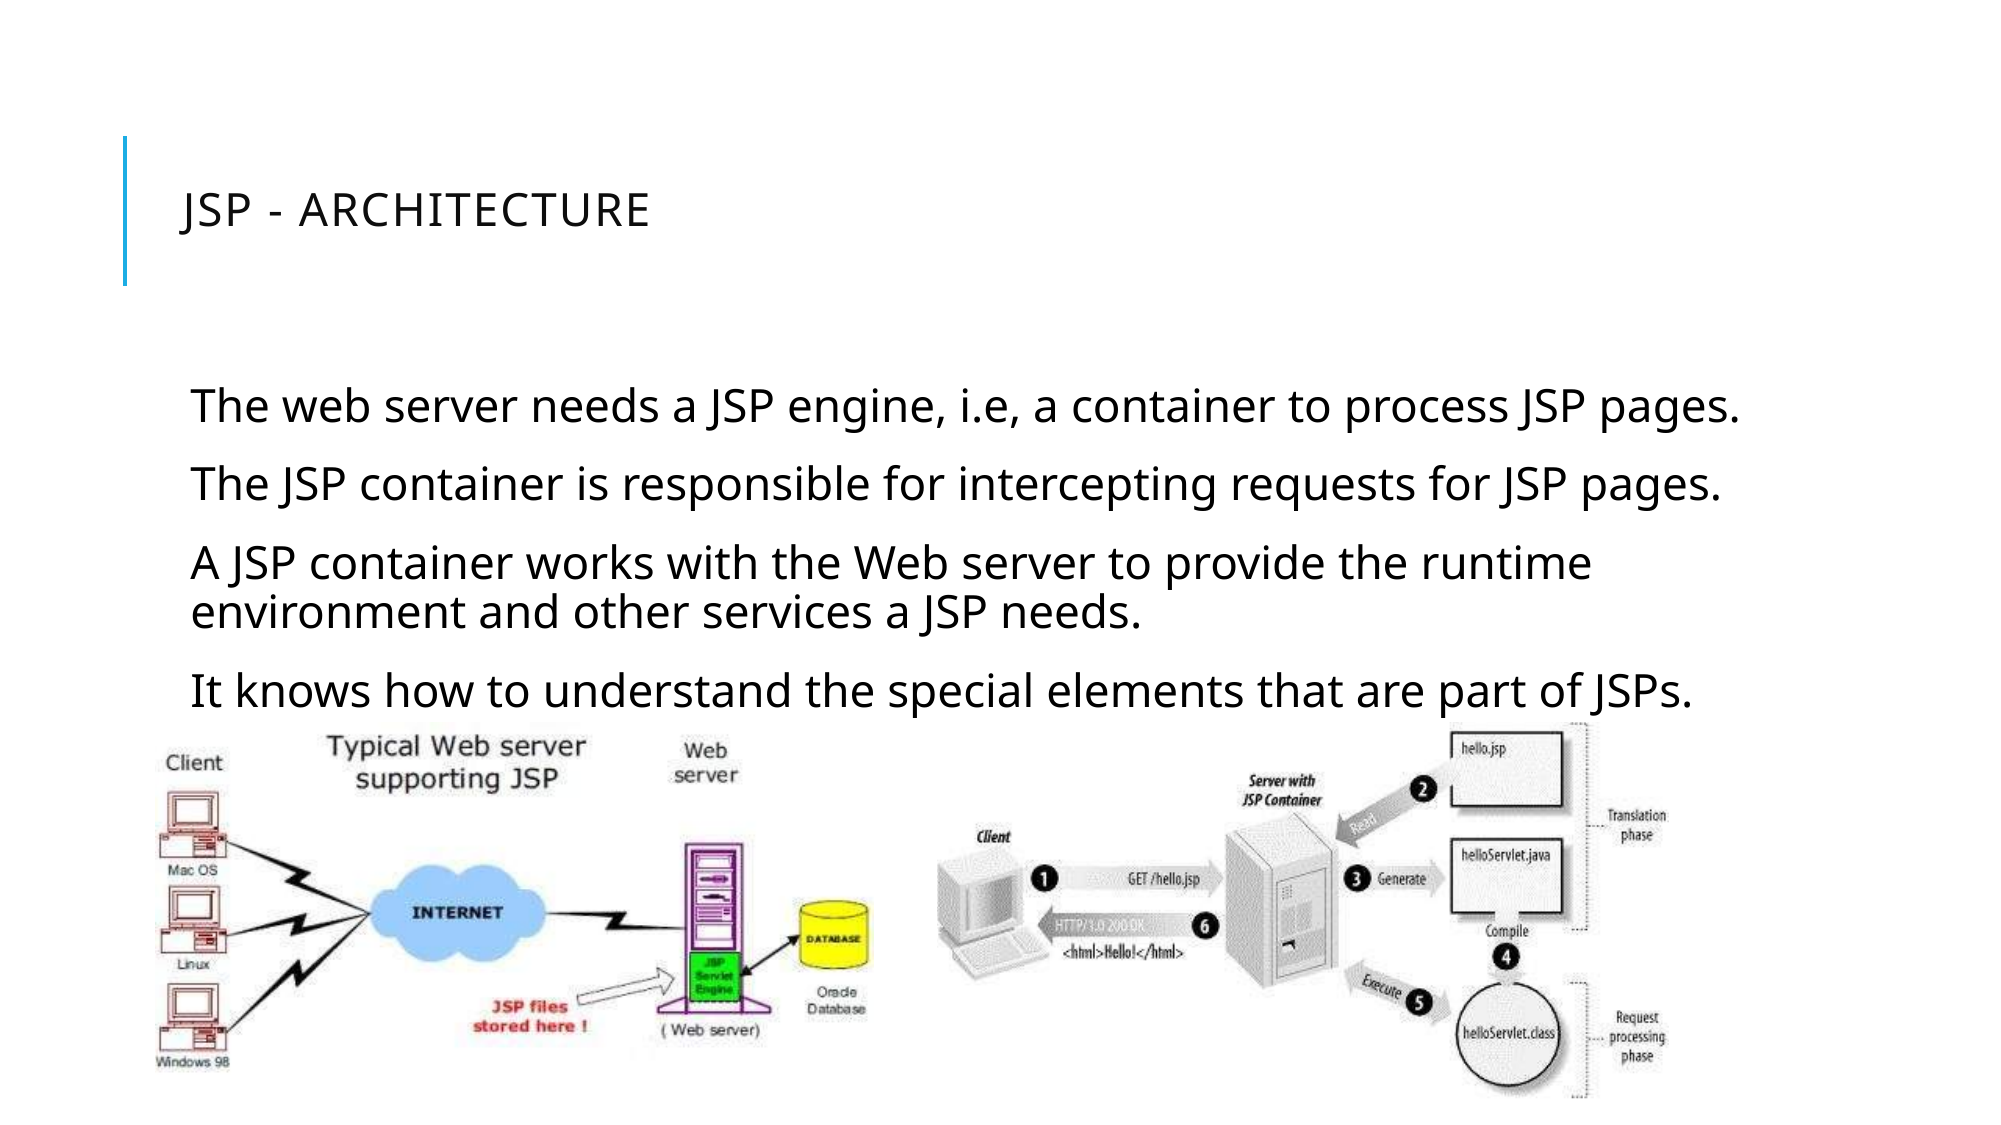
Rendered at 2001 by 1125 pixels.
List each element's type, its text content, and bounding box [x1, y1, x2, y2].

picture [936, 722, 1669, 1100]
list The web server needs a JSP engine, i.e, a container to process JSP pages. The JSP container is responsible for intercepting requests for JSP pages. A JSP container works with the Web server to provide the runtime environment and other services a JSP needs. It knows how to understand the special elements that are part of JSPs. [168, 375, 1763, 1035]
title JSP - Architecture [168, 96, 1763, 342]
picture [154, 722, 875, 1080]
